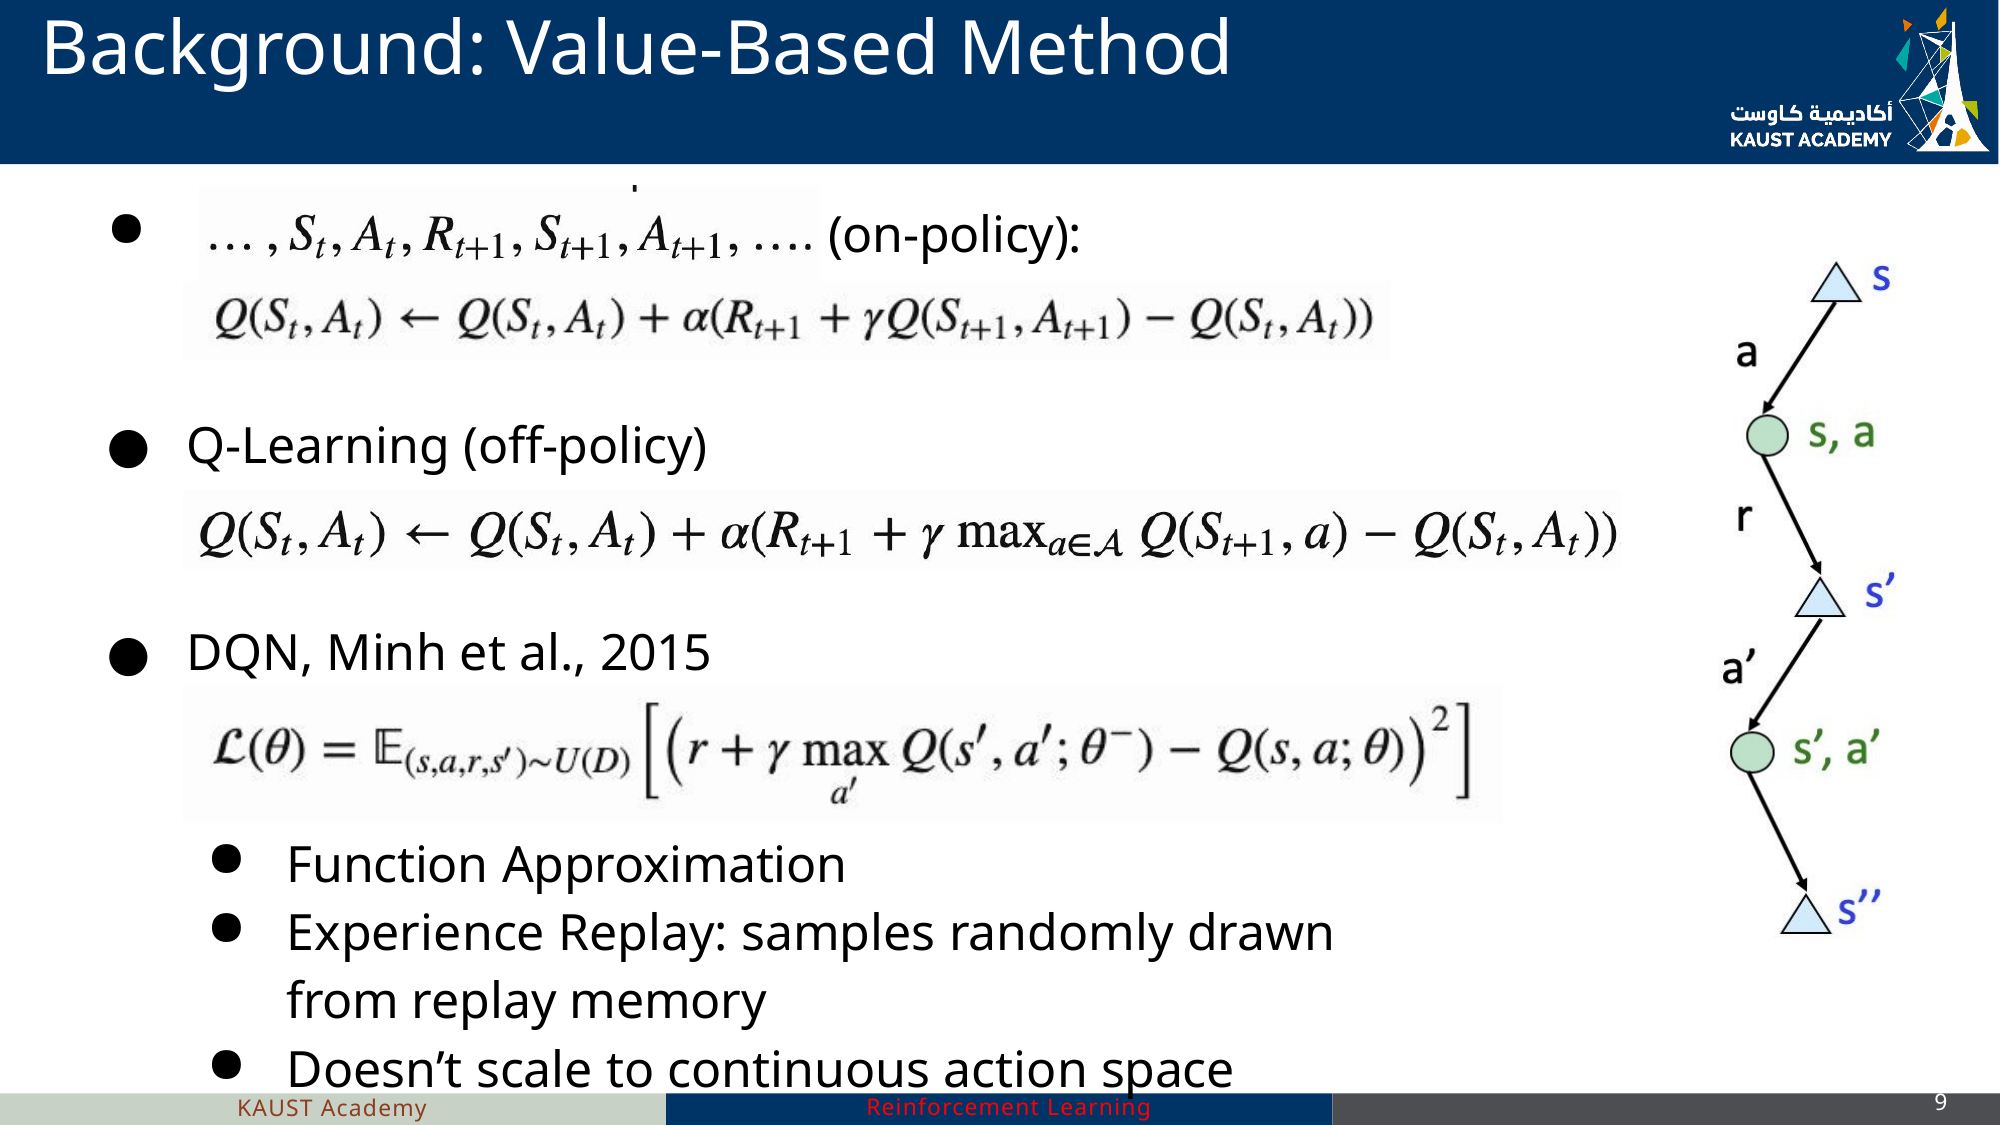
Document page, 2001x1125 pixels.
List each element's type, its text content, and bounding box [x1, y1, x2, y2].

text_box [182, 184, 1391, 361]
picture [182, 489, 1621, 570]
picture [1718, 256, 1897, 940]
picture [182, 684, 1504, 824]
title Background: Value-Based Method [25, 2, 1737, 112]
picture [1721, 0, 2000, 159]
text_box (on-policy): Q-Learning (off-policy) DQN, Minh et al., 2015 Function Approximation Experience Replay: samples randomly drawn from replay memory Doesn’t scale to continuous action space [103, 199, 1407, 1098]
